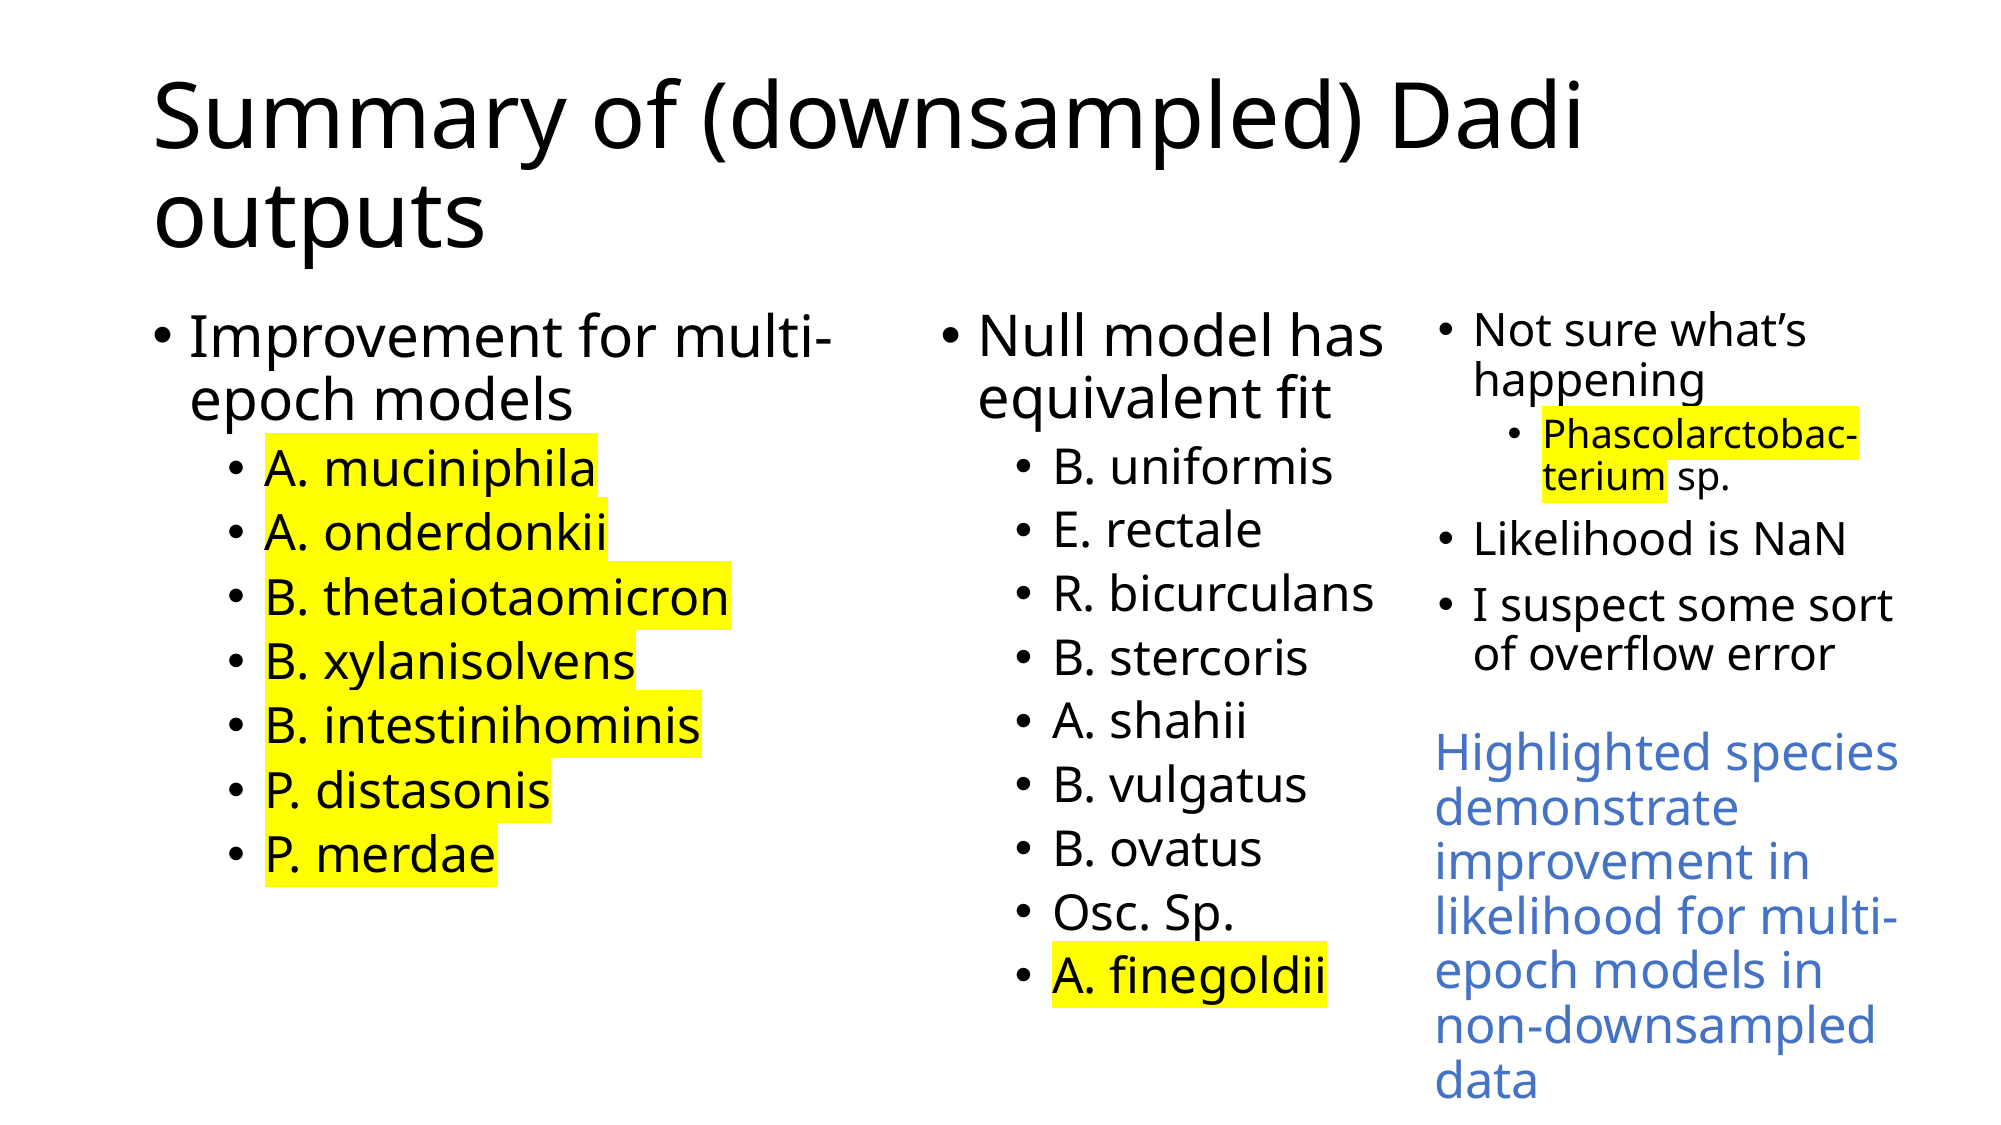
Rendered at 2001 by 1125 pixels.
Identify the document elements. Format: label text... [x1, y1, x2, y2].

text_box Null model has equivalent fit B. uniformis E. rectale R. bicurculans B. stercoris A. shahii B. vulgatus B. ovatus Osc. Sp. A. finegoldii [925, 299, 1680, 1014]
text_box Highlighted species demonstrate improvement in likelihood for multi-epoch models in non-downsampled data [1419, 719, 1940, 1117]
text_box Not sure what’s happening Phascolarctobac-terium sp. Likelihood is NaN I suspect some sort of overflow error [1422, 299, 1944, 697]
list Improvement for multi-epoch models A. muciniphila A. onderdonkii B. thetaiotaomicron B. xylanisolvens B. intestinihominis P. distasonis P. merdae [137, 299, 892, 1014]
title Summary of (downsampled) Dadi outputs [137, 59, 1863, 278]
